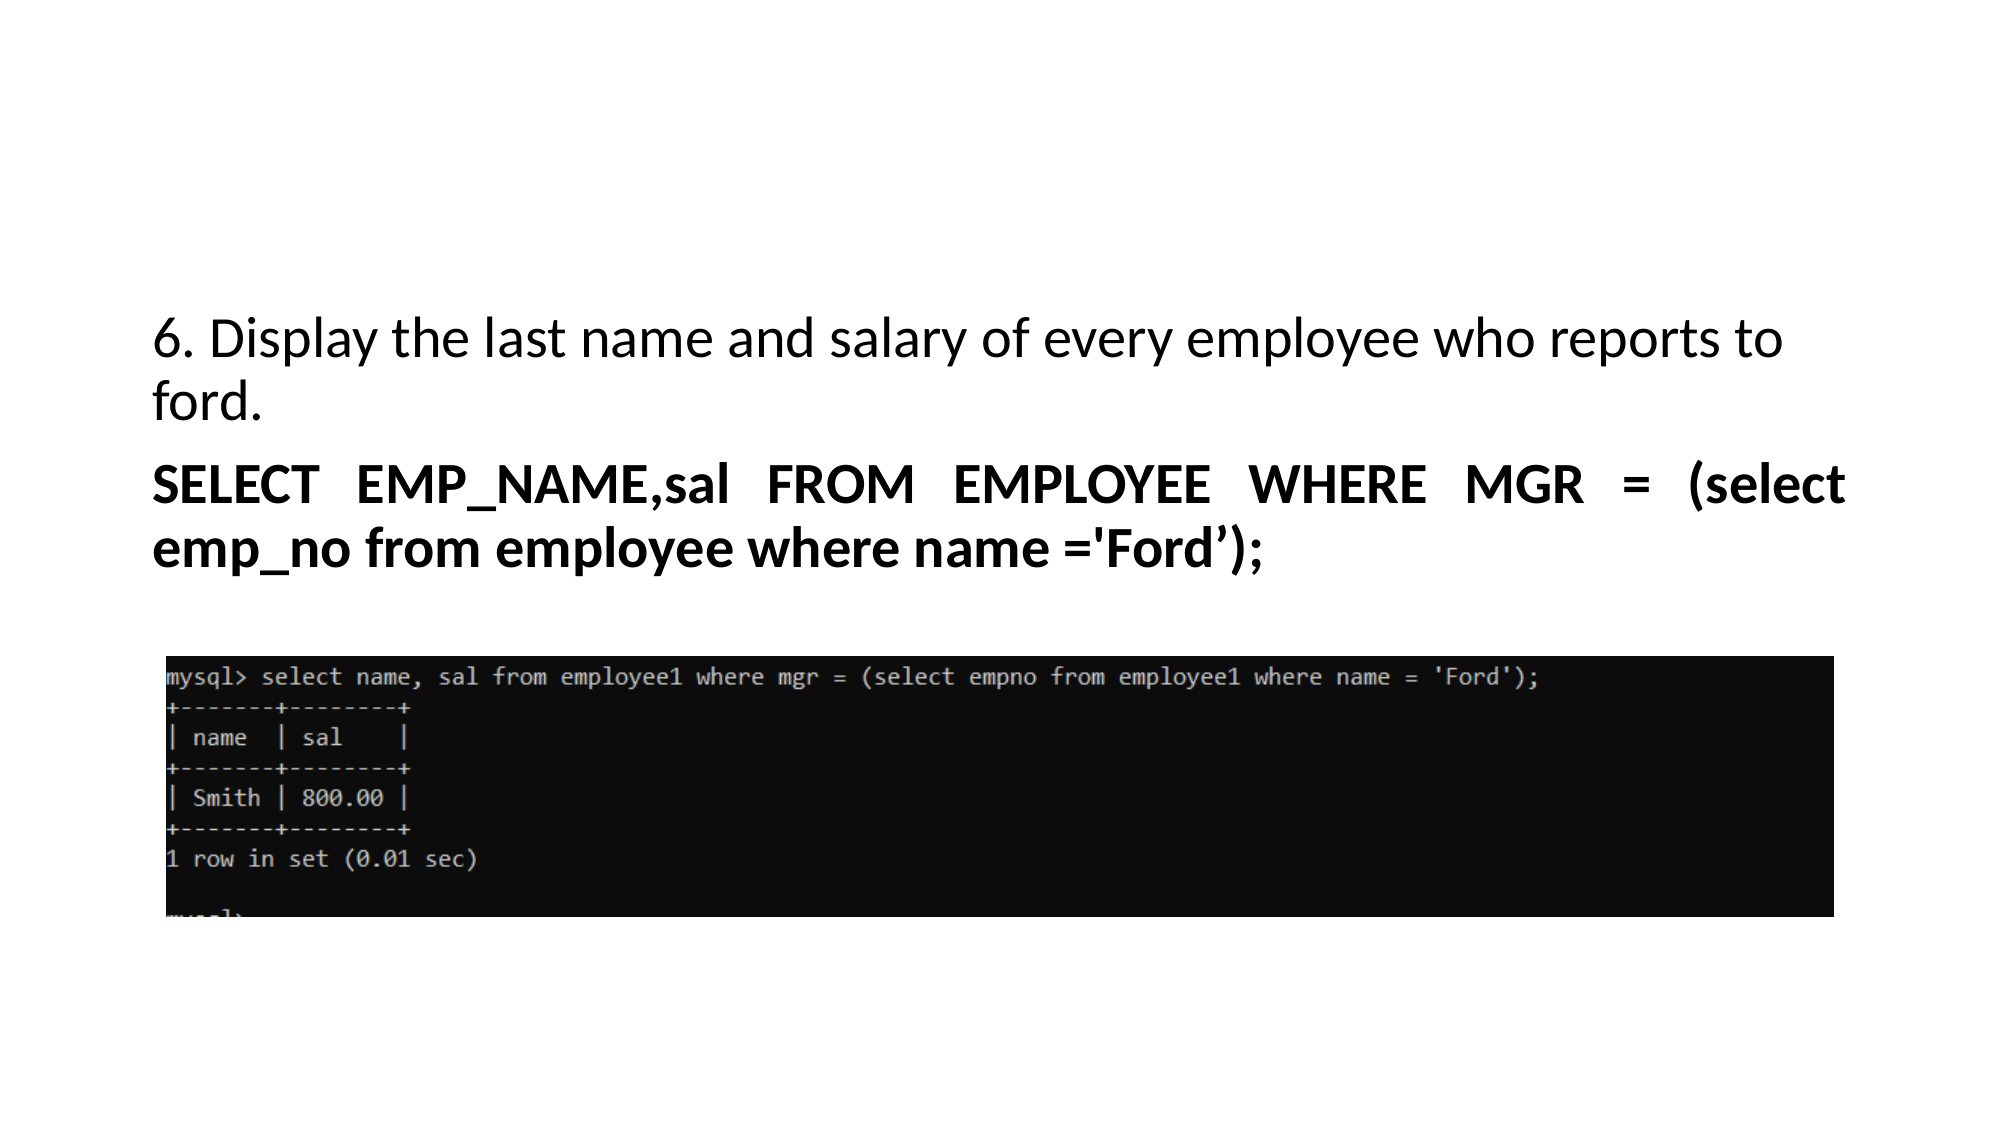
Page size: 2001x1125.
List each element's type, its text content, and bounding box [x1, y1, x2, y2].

list 6. Display the last name and salary of every employee who reports to ford. SELECT EMP_NAME,sal FROM EMPLOYEE WHERE MGR = (select emp_no from employee where name ='Ford’); [137, 299, 1863, 1014]
picture [165, 656, 1834, 917]
